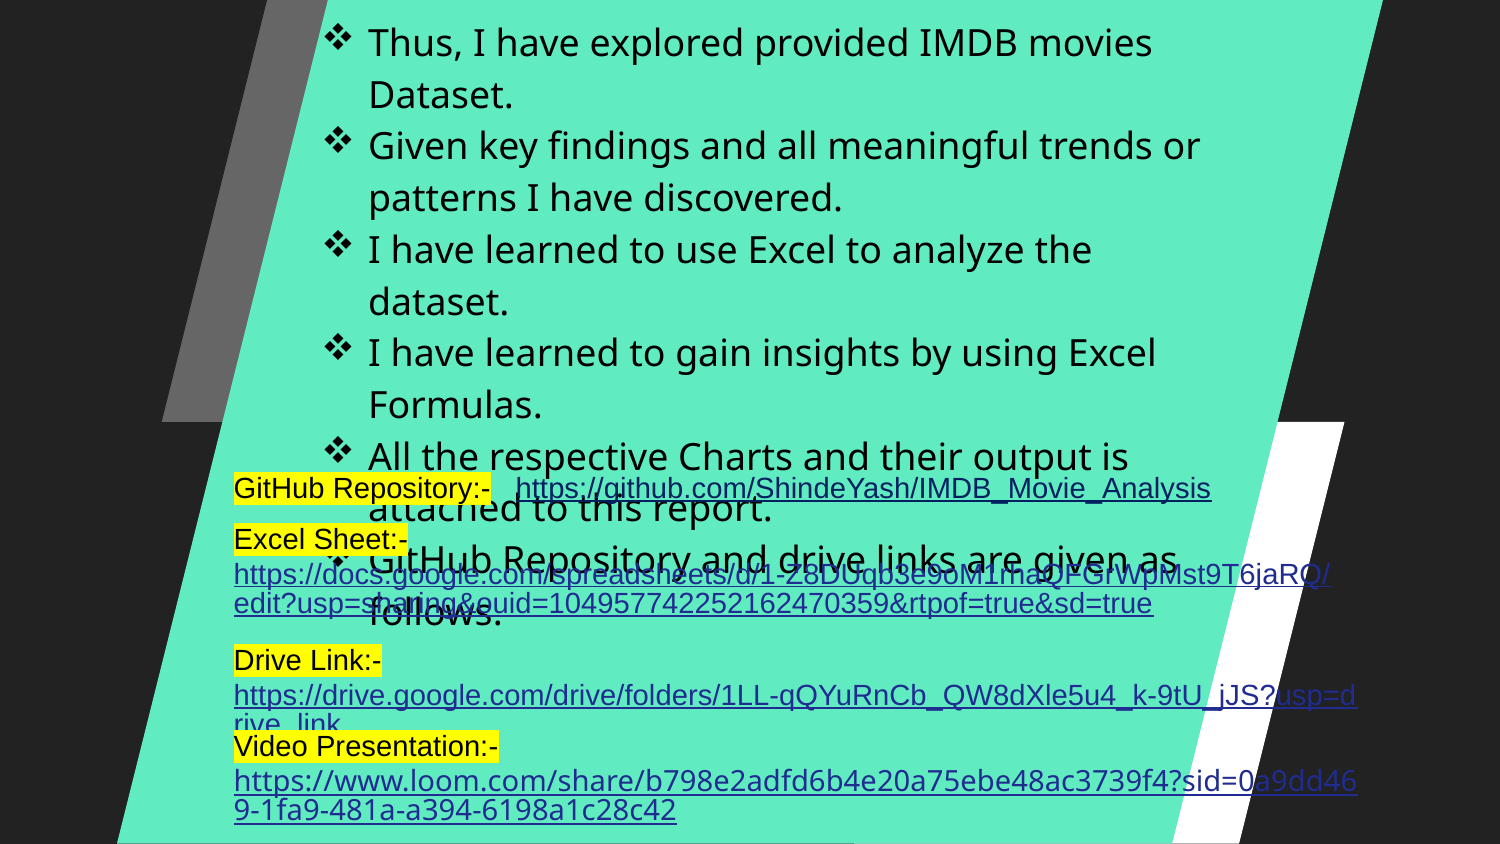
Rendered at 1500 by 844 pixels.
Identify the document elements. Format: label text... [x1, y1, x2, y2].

text_box Thus, I have explored provided IMDB movies Dataset. Given key findings and all meaningful trends or patterns I have discovered. I have learned to use Excel to analyze the dataset. I have learned to gain insights by using Excel Formulas. All the respective Charts and their output is attached to this report. GitHub Repository and drive links are given as follows. [306, 0, 1256, 462]
text_box Excel Sheet:- https://docs.google.com/spreadsheets/d/1-Z8DUqb3e9oM1rhaQFGrWpMst9T6jaRQ/edit?usp=sharing&ouid=104957742252162470359&rtpof=true&sd=true [218, 512, 1363, 598]
text_box Video Presentation:-https://www.loom.com/share/b798e2adfd6b4e20a75ebe48ac3739f4?sid=0a9dd469-1fa9-481a-a394-6198a1c28c42 [218, 719, 1375, 810]
text_box Drive Link:- https://drive.google.com/drive/folders/1LL-qQYuRnCb_QW8dXle5u4_k-9tU_jJS?usp=drive_link [218, 633, 1375, 719]
text_box GitHub Repository:- https://github.com/ShindeYash/IMDB_Movie_Analysis [218, 462, 1444, 512]
